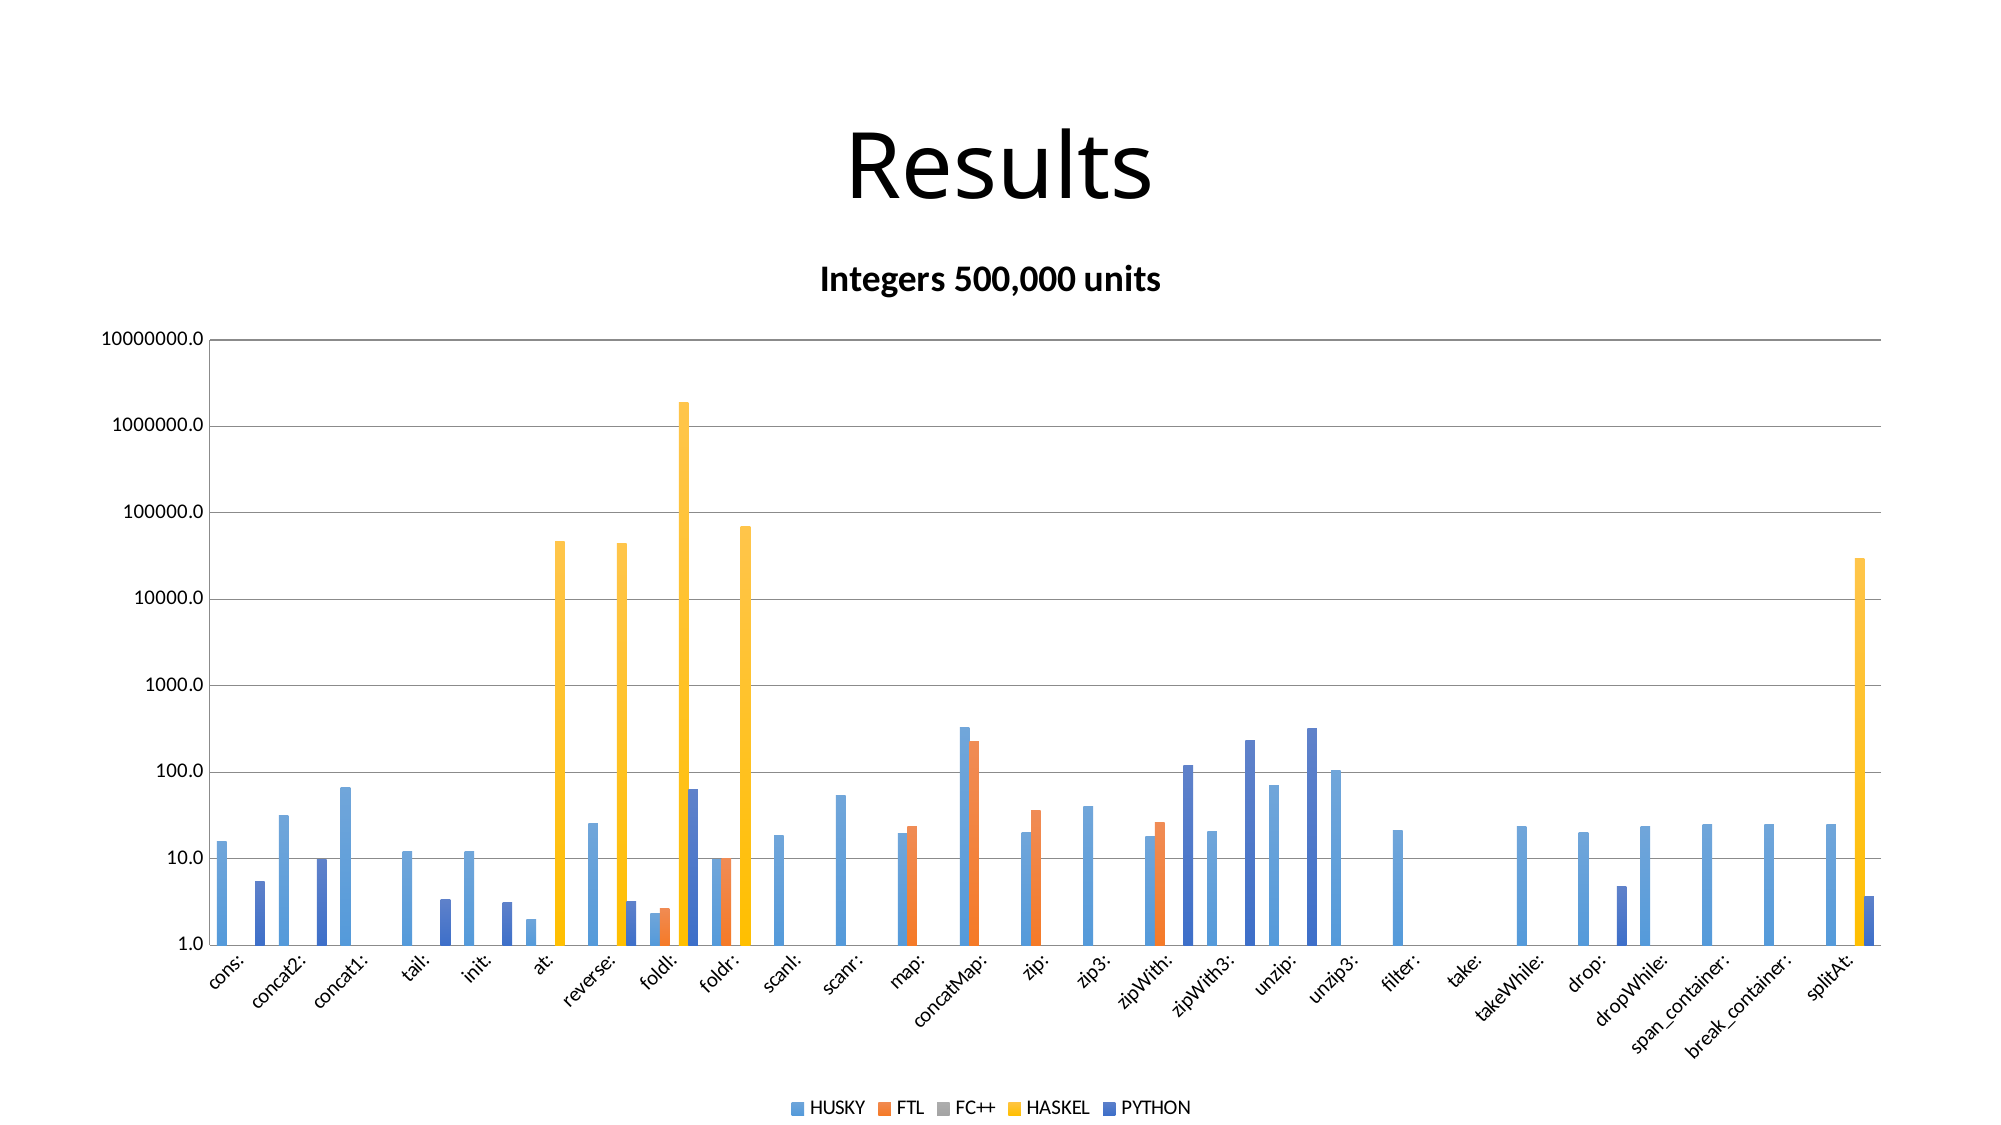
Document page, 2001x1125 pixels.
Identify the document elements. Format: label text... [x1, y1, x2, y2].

title Results [137, 59, 1863, 225]
chart [63, 225, 1919, 1125]
